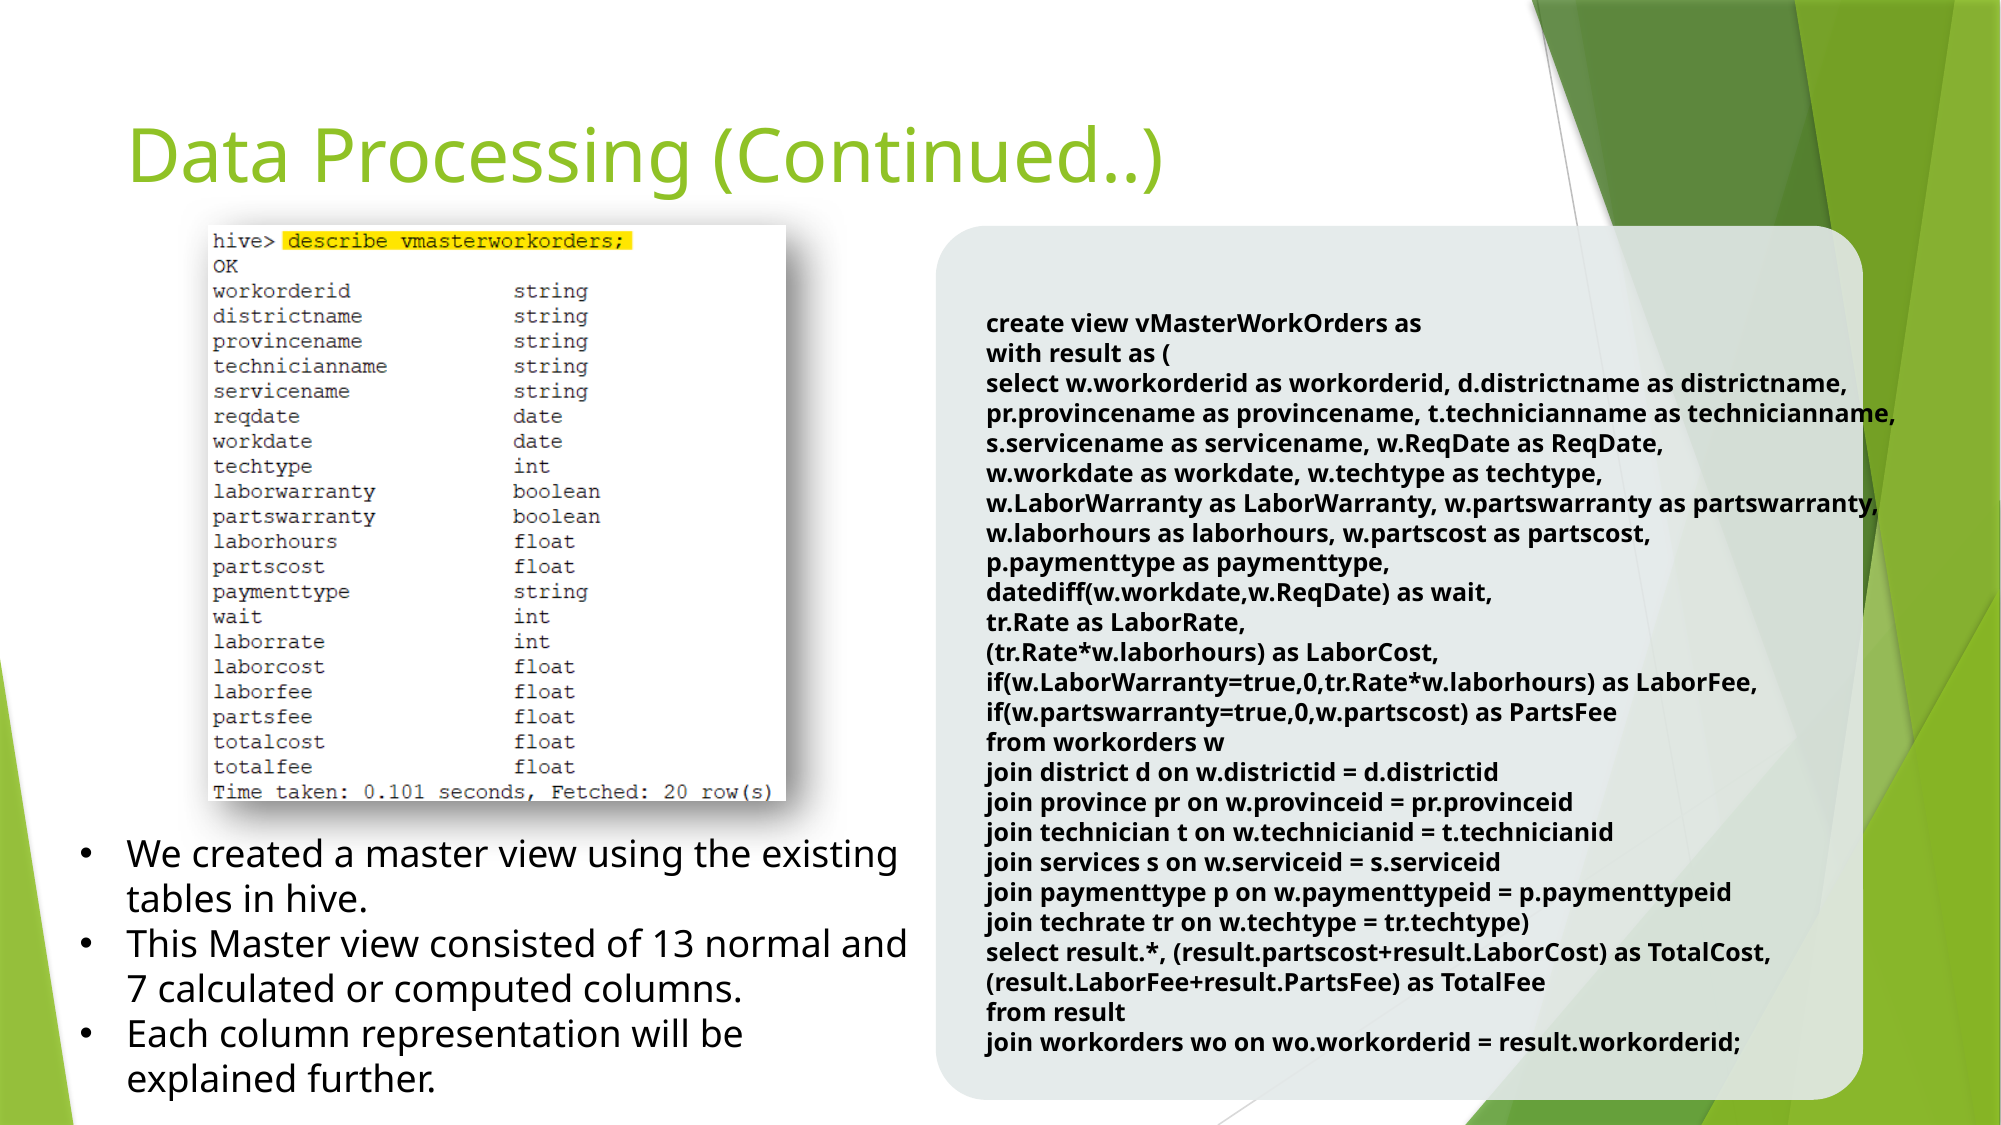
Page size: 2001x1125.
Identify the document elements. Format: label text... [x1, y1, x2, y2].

text_box We created a master view using the existing tables in hive. This Master view consisted of 13 normal and 7 calculated or computed columns. Each column representation will be explained further. [64, 822, 933, 1108]
title Data Processing (Continued..) [111, 99, 1522, 317]
text_box create view vMasterWorkOrders as with result as ( select w.workorderid as workorderid, d.districtname as districtname, pr.provincename as provincename, t.technicianname as technicianname, s.servicename as servicename, w.ReqDate as ReqDate, w.workdate as workdate, w.techtype as techtype, w.LaborWarranty as LaborWarranty, w.partswarranty as partswarranty, w.laborhours as laborhours, w.partscost as partscost, p.paymenttype as paymenttype, datediff(w.workdate,w.ReqDate) as wait, tr.Rate as LaborRate, (tr.Rate*w.laborhours) as LaborCost, if(w.LaborWarranty=true,0,tr.Rate*w.laborhours) as LaborFee, if(w.partswarranty=true,0,w.partscost) as PartsFee from workorders w join district d on w.districtid = d.districtid join province pr on w.provinceid = pr.provinceid join technician t on w.technicianid = t.technicianid join services s on w.serviceid = s.serviceid join paymenttype p on w.paymenttypeid = p.paymenttypeid join techrate tr on w.techtype = tr.techtype) select result.*, (result.partscost+result.LaborCost) as TotalCost, (result.LaborFee+result.PartsFee) as TotalFee from result join workorders wo on wo.workorderid = result.workorderid; [971, 300, 1974, 1064]
text_box [1522, 224, 1865, 300]
picture [207, 225, 787, 802]
text_box [934, 317, 1863, 1102]
